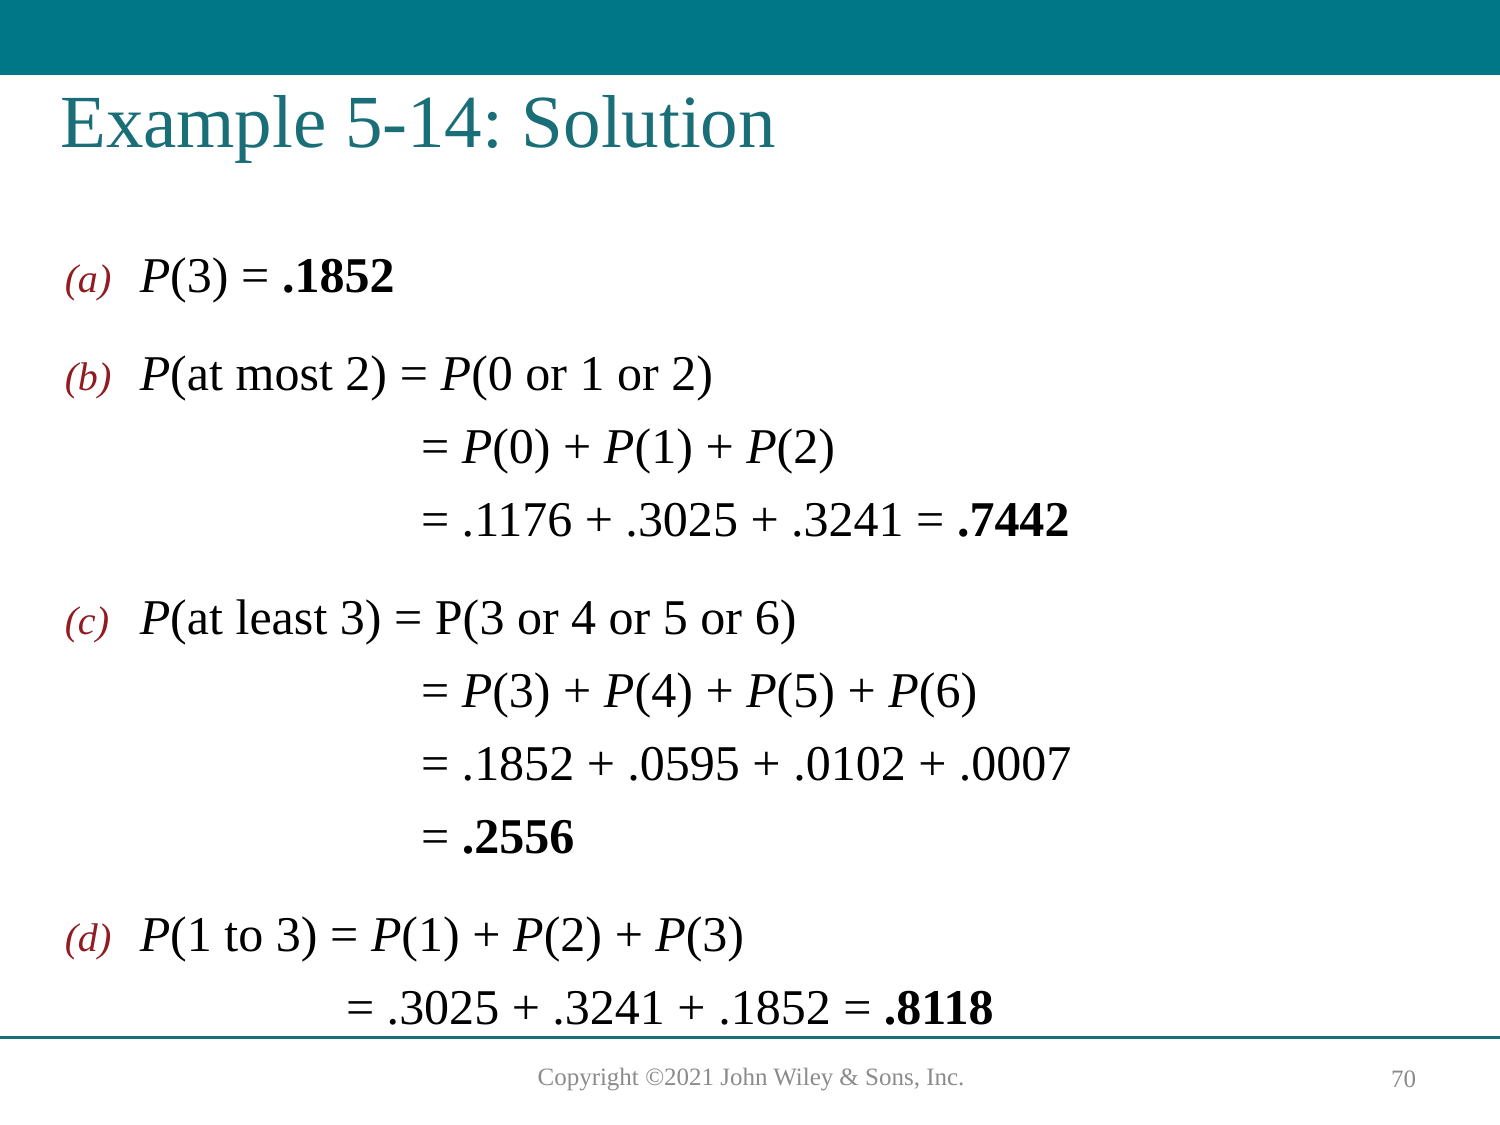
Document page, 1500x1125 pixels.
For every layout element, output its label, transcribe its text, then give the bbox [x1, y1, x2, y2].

list P(3) = .1852 P(at most 2) = P(0 or 1 or 2) = P(0) + P(1) + P(2) = .1176 + .3025 + .3241 = .7442 P(at least 3) = P(3 or 4 or 5 or 6) = P(3) + P(4) + P(5) + P(6) = .1852 + .0595 + .0102 + .0007 = .2556 P(1 to 3) = P(1) + P(2) + P(3) = .3025 + .3241 + .1852 = .8118 [50, 234, 1450, 1025]
title Example 5-14: Solution [45, 75, 1447, 235]
